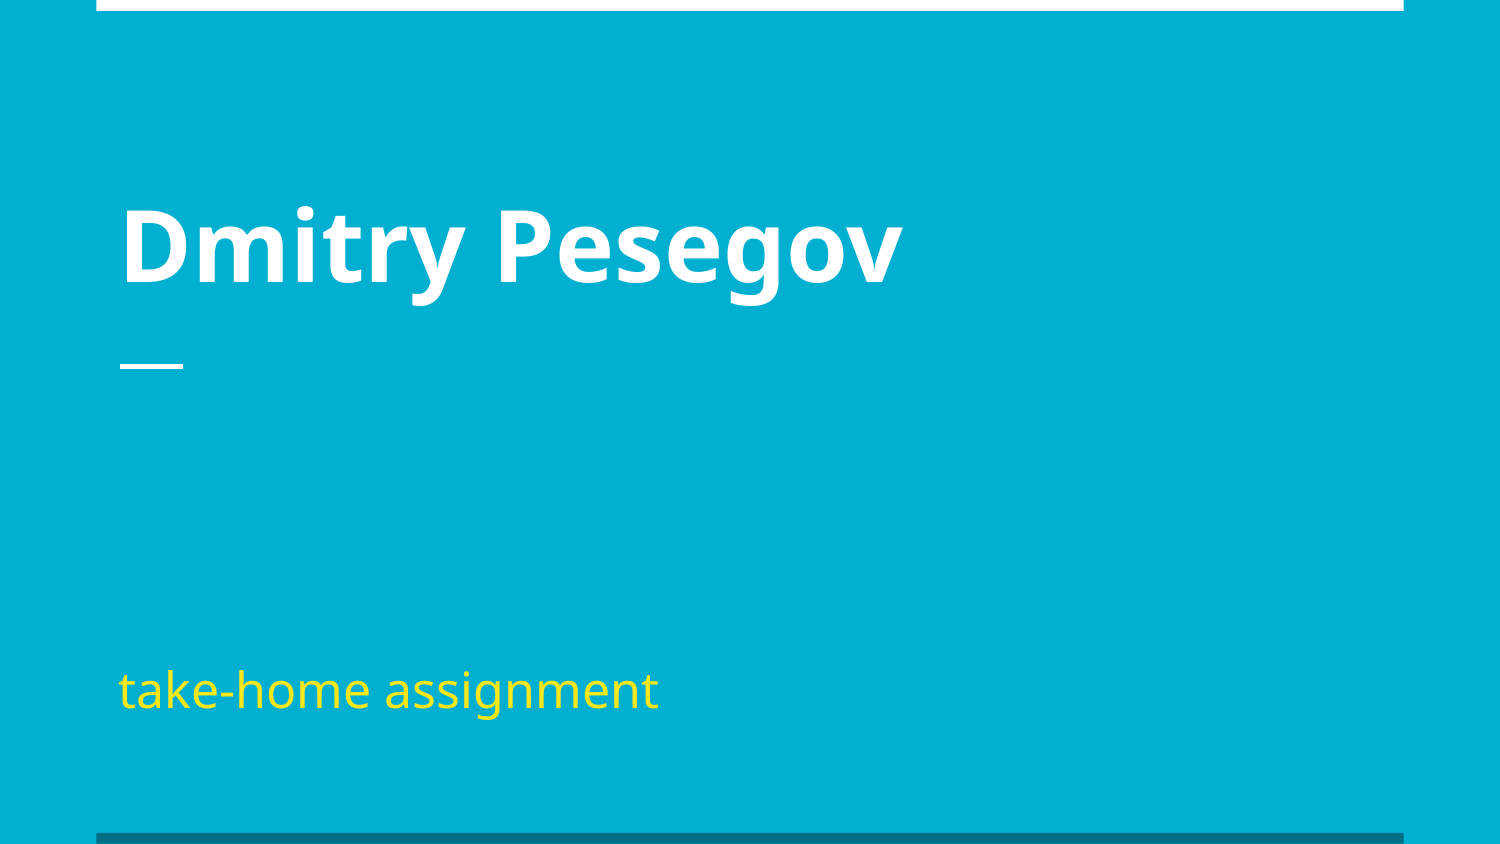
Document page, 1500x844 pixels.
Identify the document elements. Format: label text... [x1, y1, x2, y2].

title Dmitry Pesegov [103, 22, 1399, 327]
subtitle take-home assignment [103, 529, 1399, 739]
